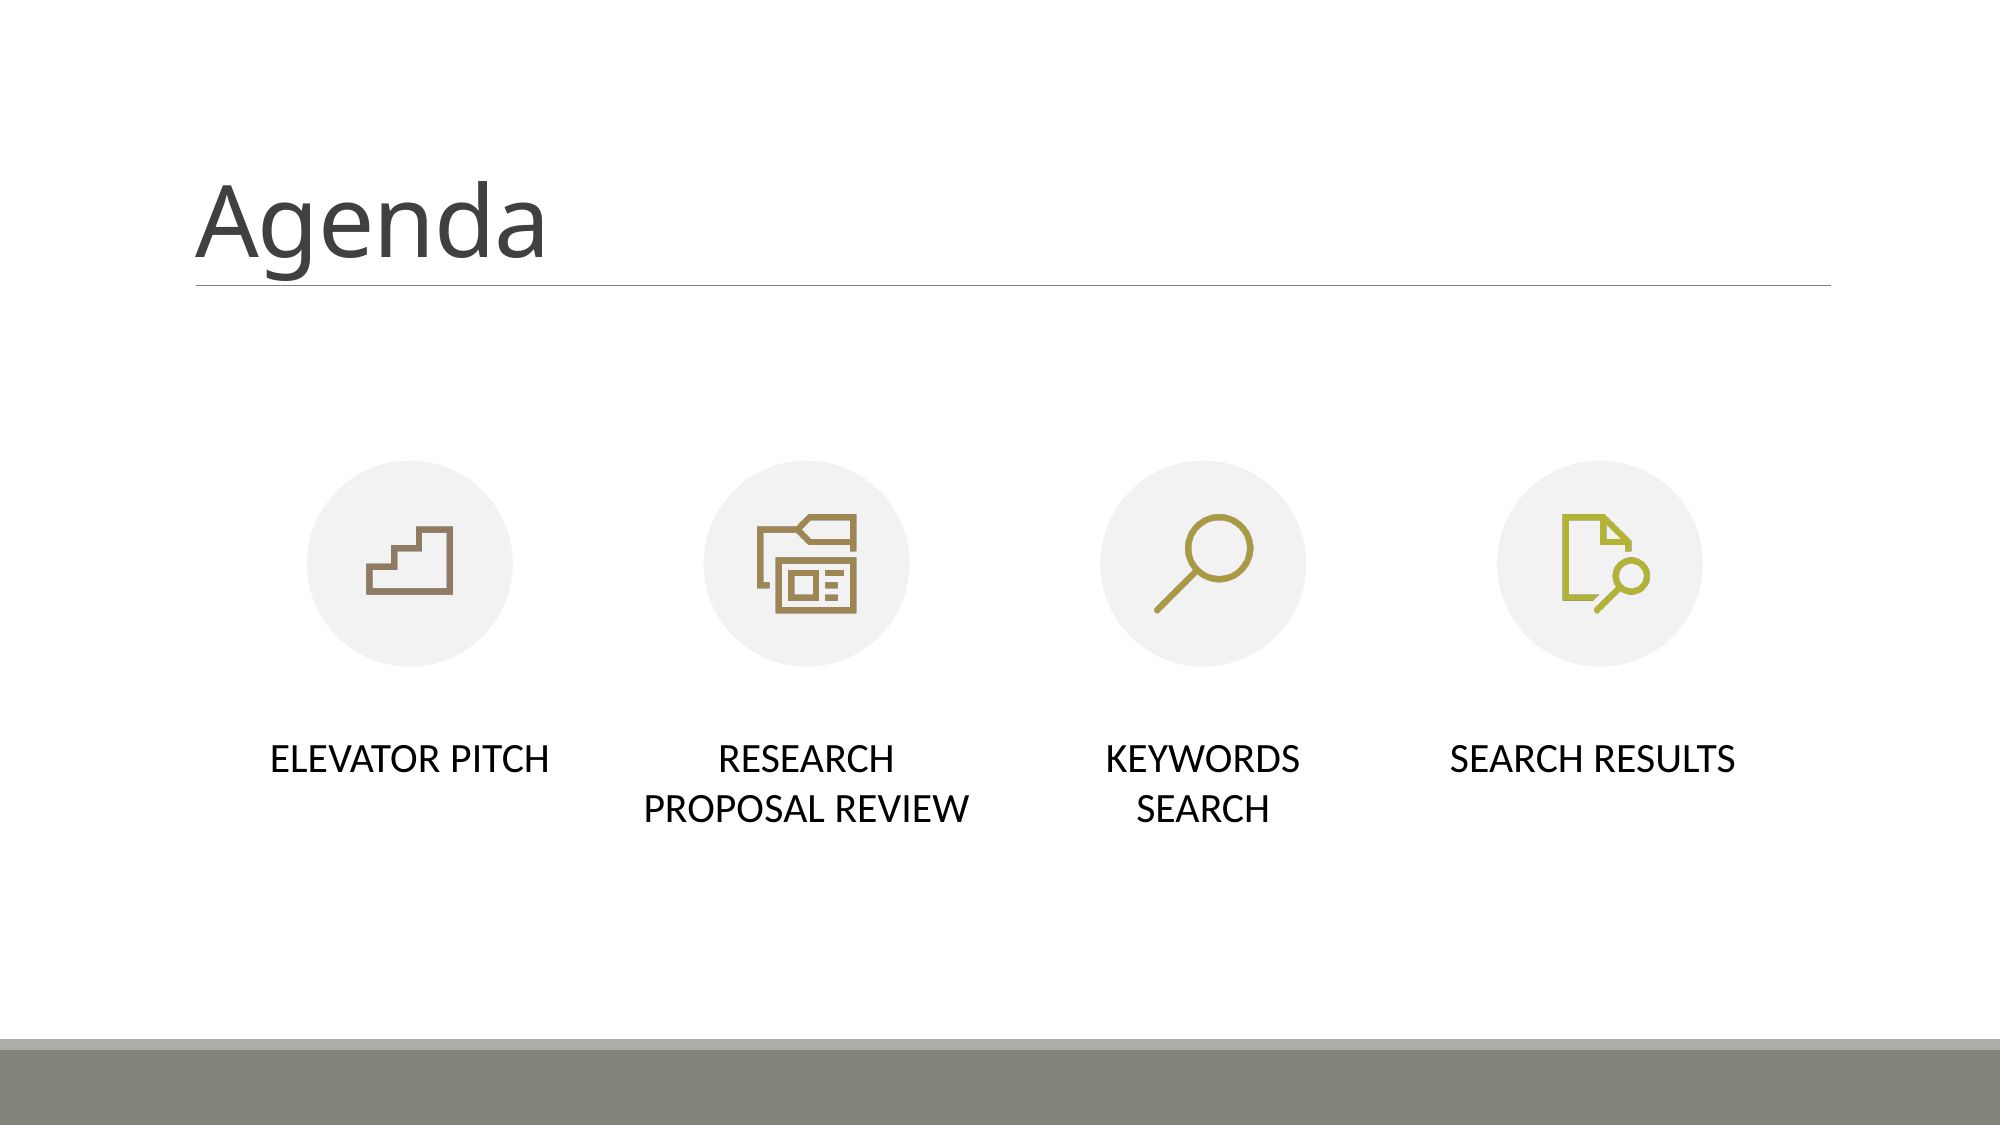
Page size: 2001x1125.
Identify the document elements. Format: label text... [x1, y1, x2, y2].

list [179, 343, 1831, 966]
title Agenda [180, 47, 1830, 285]
